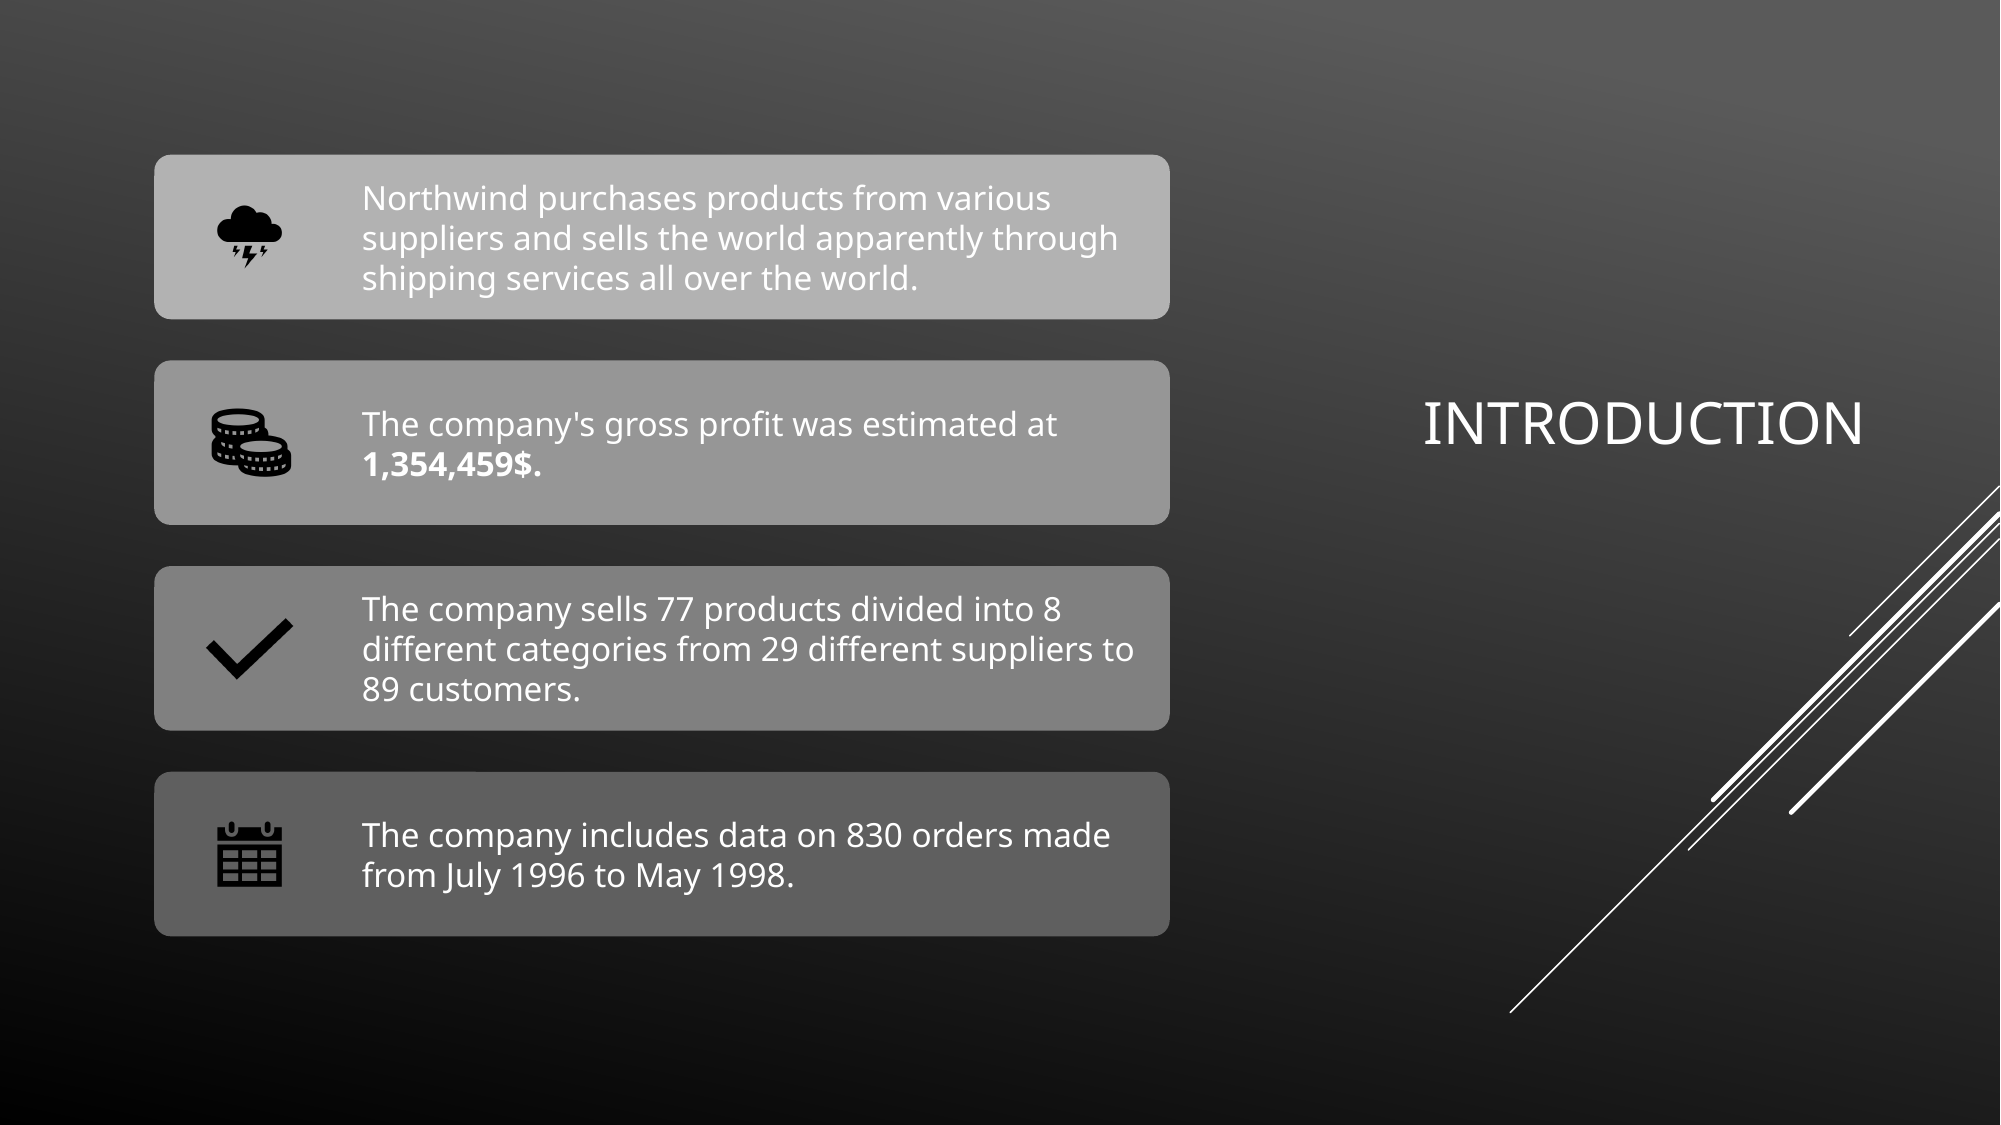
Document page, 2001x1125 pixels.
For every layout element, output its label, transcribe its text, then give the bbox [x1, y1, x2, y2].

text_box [1510, 485, 2000, 1013]
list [153, 154, 1170, 937]
title introduction [1408, 154, 1909, 688]
text_box [0, 0, 1335, 1125]
text_box [1335, 0, 2000, 1125]
